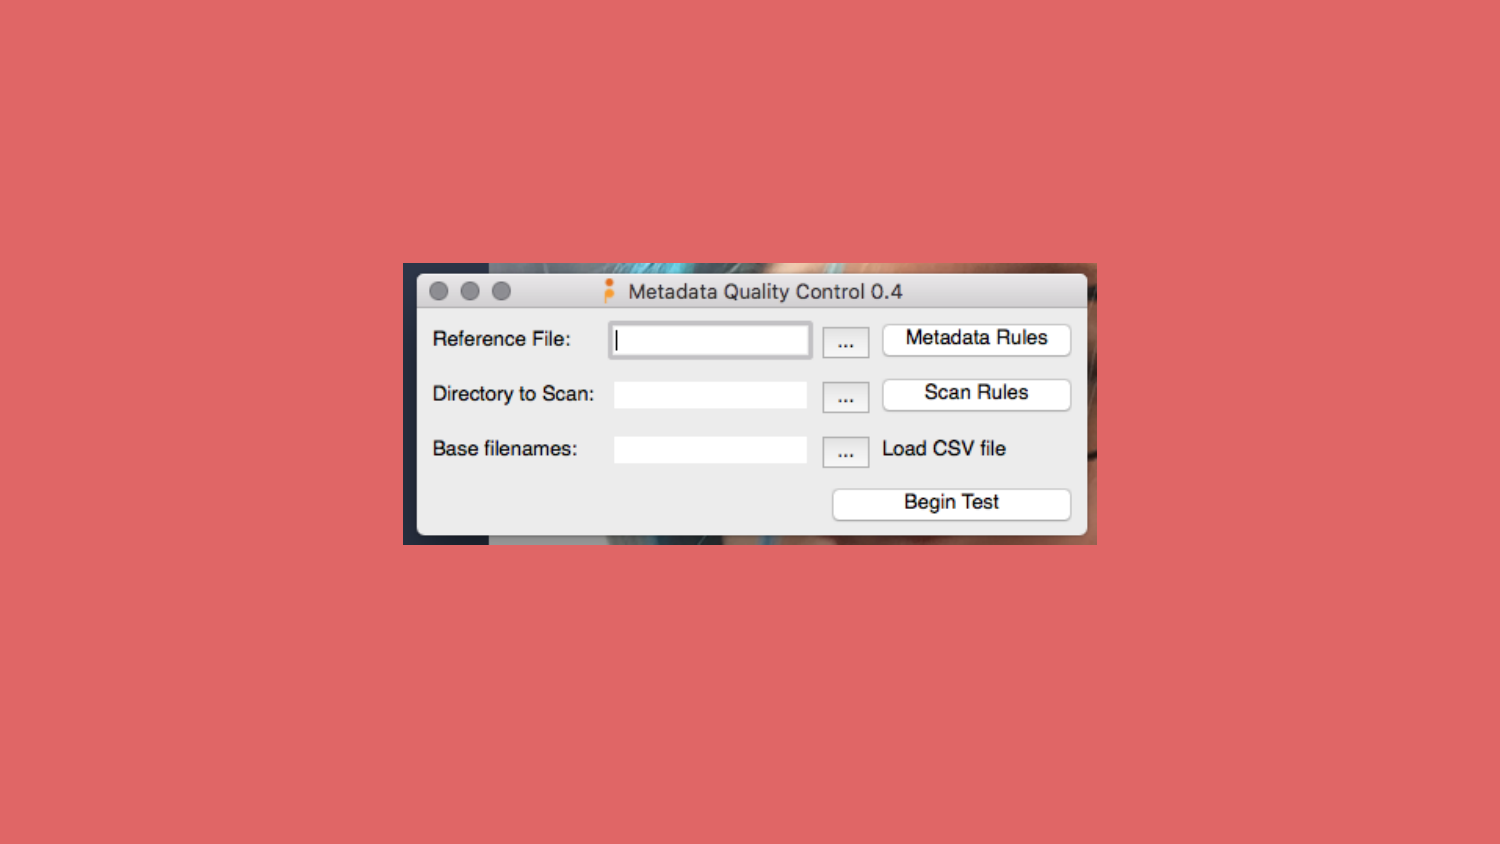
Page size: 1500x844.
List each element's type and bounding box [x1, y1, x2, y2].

picture [403, 262, 1097, 545]
